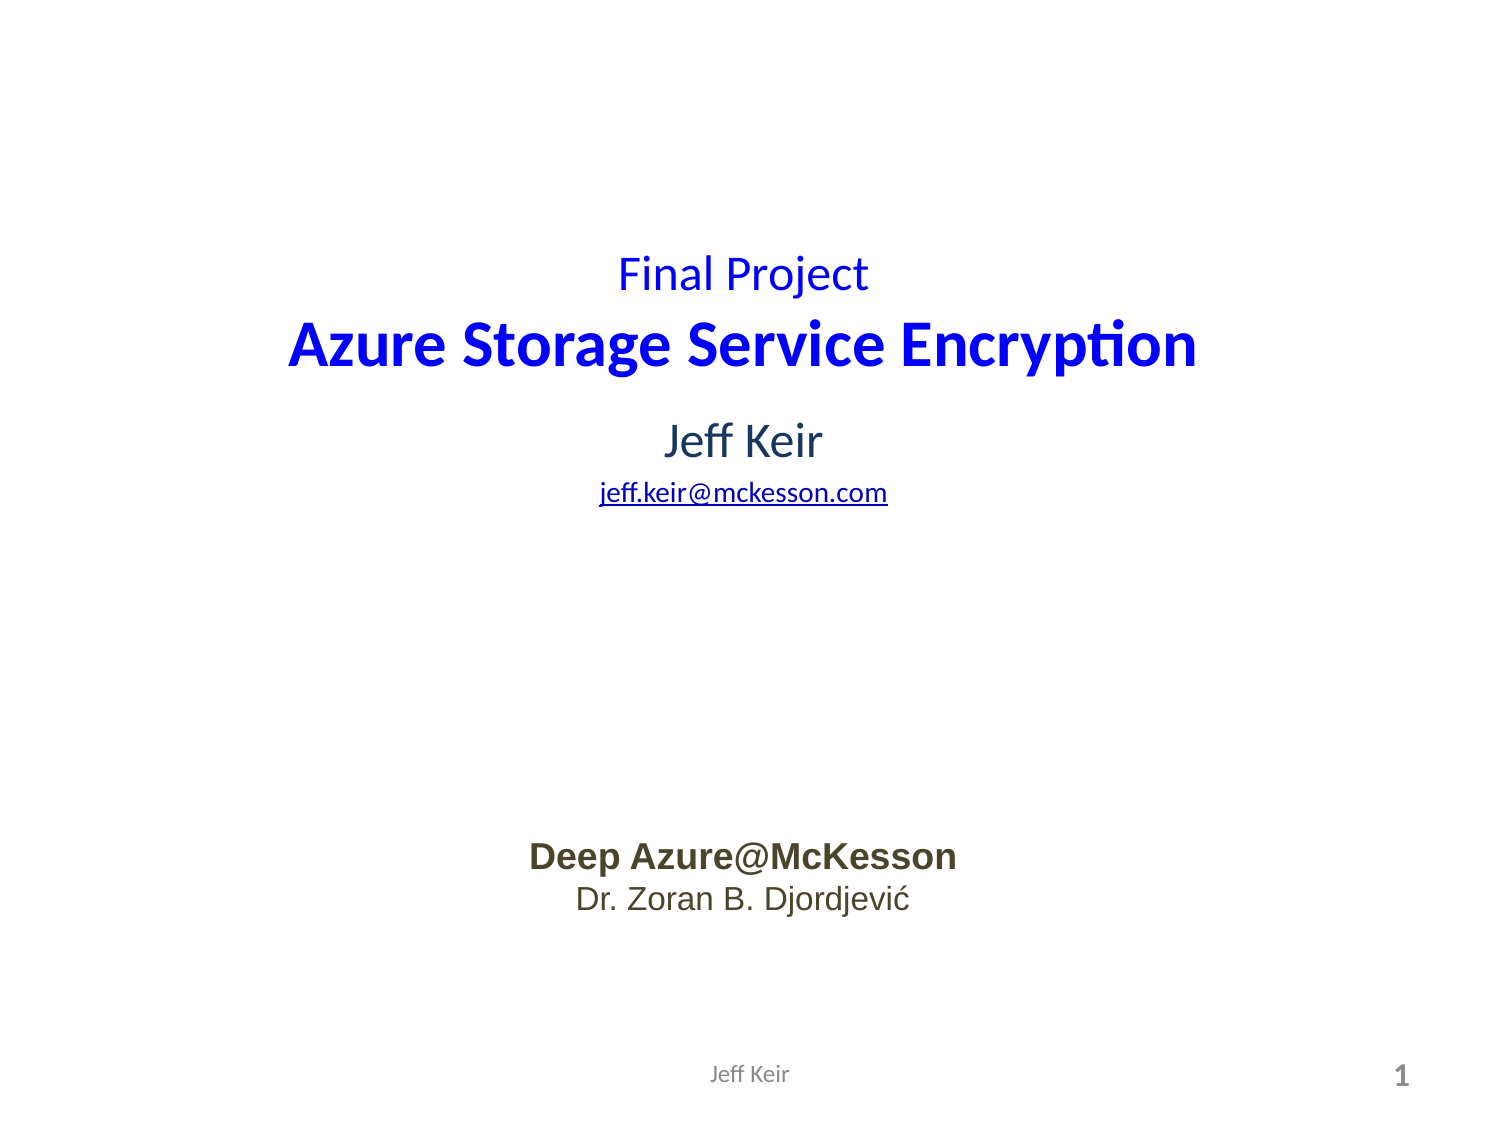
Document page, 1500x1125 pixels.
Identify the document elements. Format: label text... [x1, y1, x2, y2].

subtitle Jeff Keir jeff.keir@mckesson.com [218, 399, 1269, 500]
slide_number 1 [1074, 1042, 1425, 1103]
title Final Project Azure Storage Service Encryption [106, 200, 1382, 500]
text_box Deep Azure@McKesson Dr. Zoran B. Djordjević [337, 824, 1150, 965]
footer Jeff Keir [512, 1042, 988, 1103]
